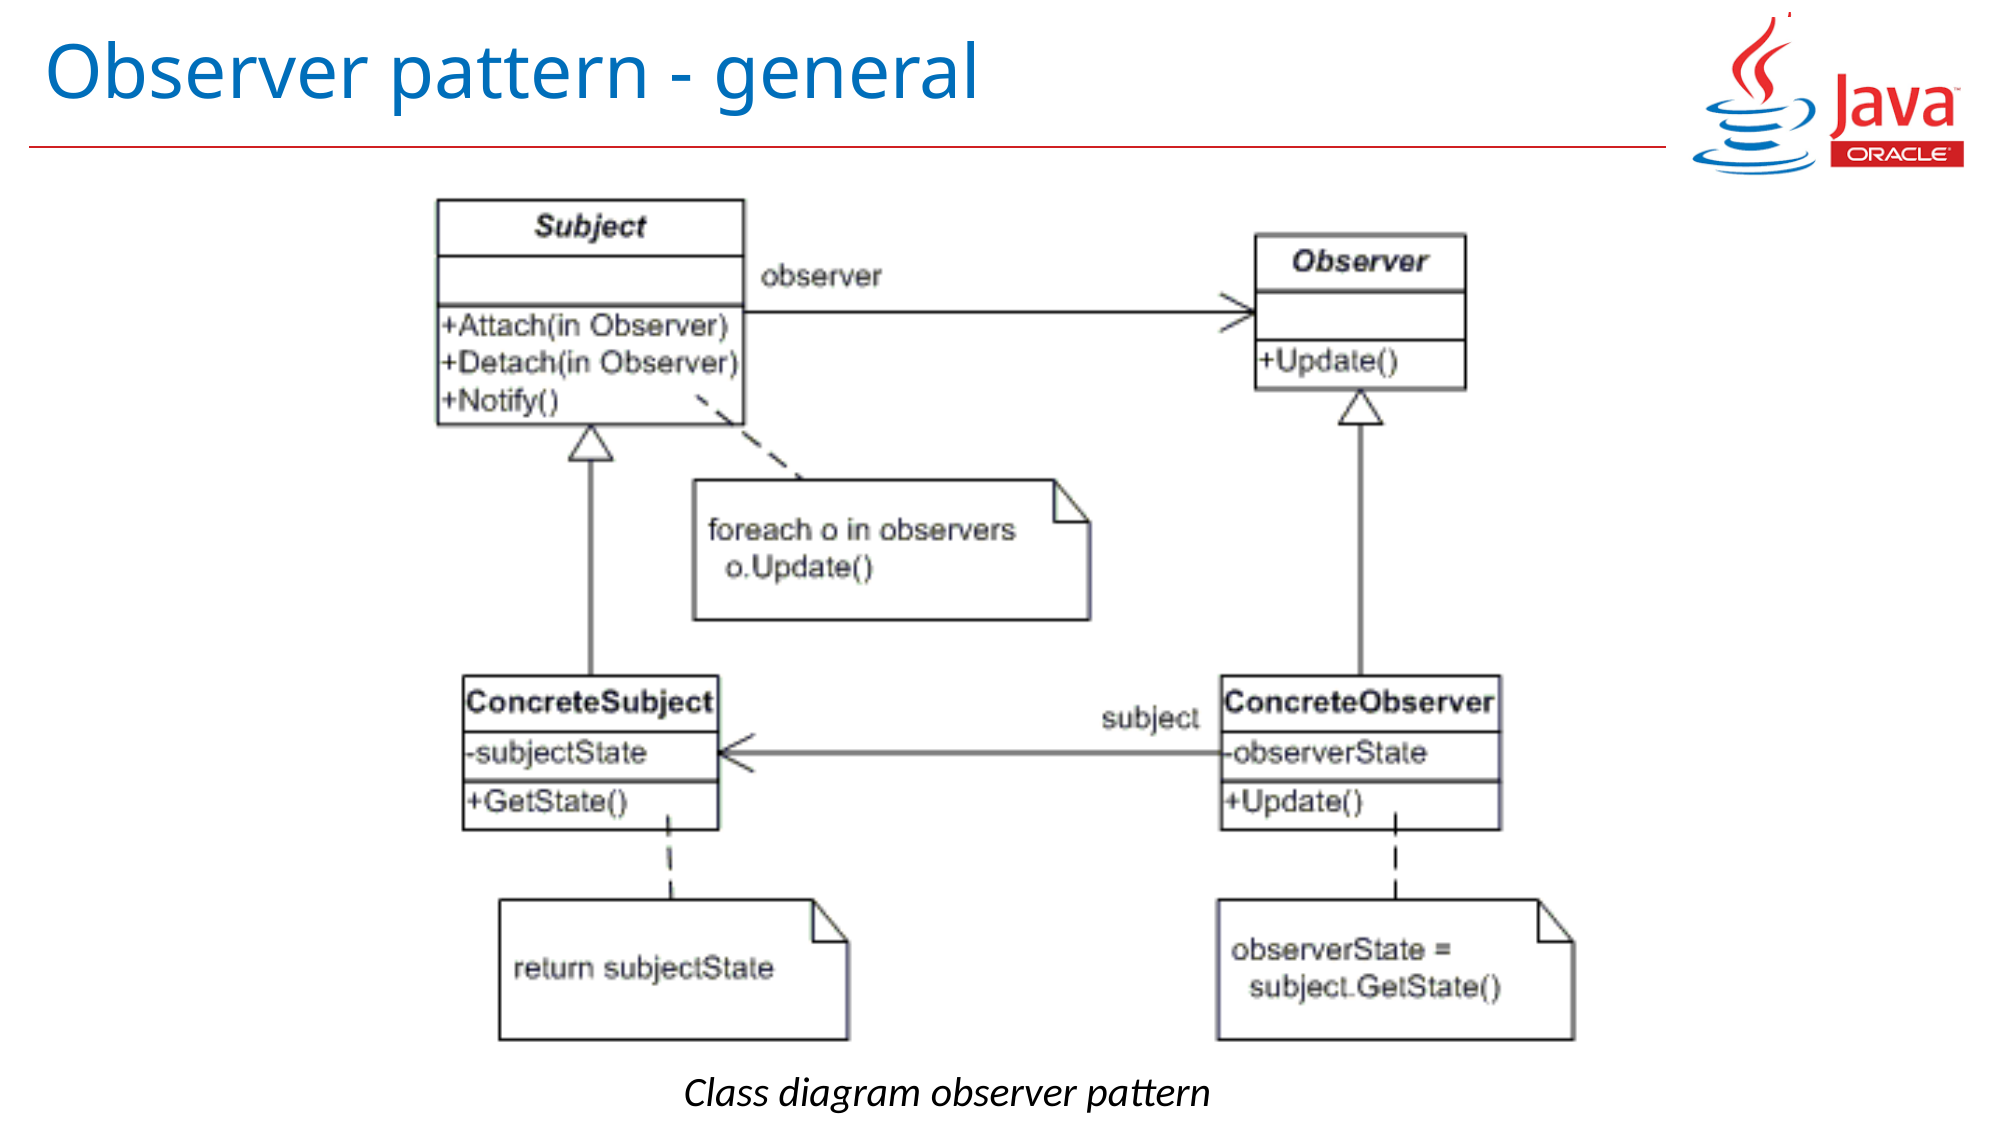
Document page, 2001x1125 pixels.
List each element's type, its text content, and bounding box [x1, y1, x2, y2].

picture [1665, 12, 1994, 184]
title Observer pattern - general [29, 26, 1683, 147]
picture [432, 194, 1591, 1056]
text_box Class diagram observer pattern [669, 1057, 1567, 1123]
